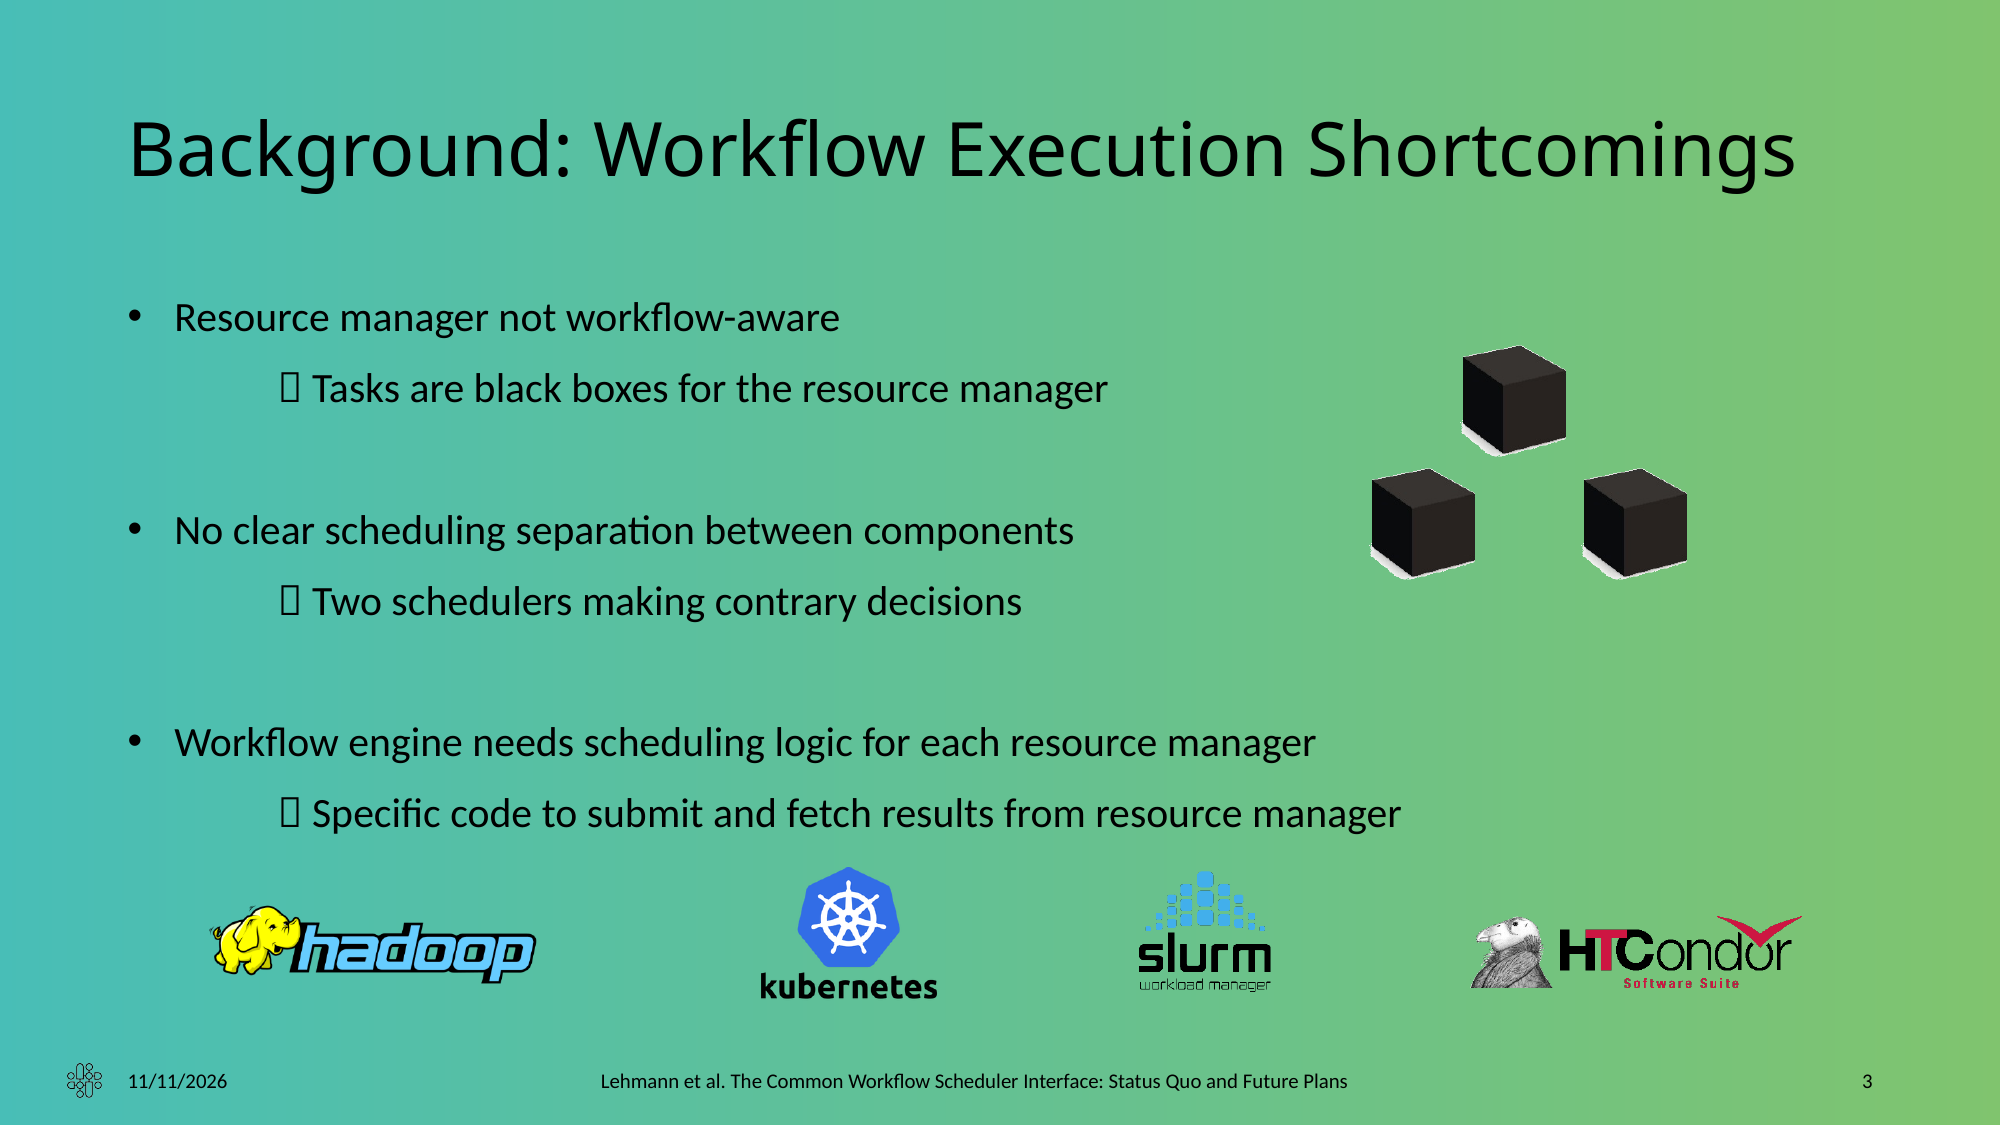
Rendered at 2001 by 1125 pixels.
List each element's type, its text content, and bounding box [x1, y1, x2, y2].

picture [204, 900, 541, 988]
picture [1356, 331, 1704, 592]
picture [1470, 915, 1802, 988]
slide_number 3 [1797, 1054, 1888, 1107]
list Resource manager not workflow-aware  Tasks are black boxes for the resource manager No clear scheduling separation between components  Two schedulers making contrary decisions Workflow engine needs scheduling logic for each resource manager  Specific code to submit and fetch results from resource manager [112, 242, 1888, 950]
picture [1139, 871, 1271, 992]
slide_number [112, 1054, 375, 1107]
title Background: Workflow Execution Shortcomings [112, 64, 1888, 229]
picture [758, 867, 941, 1006]
picture [67, 1063, 102, 1098]
